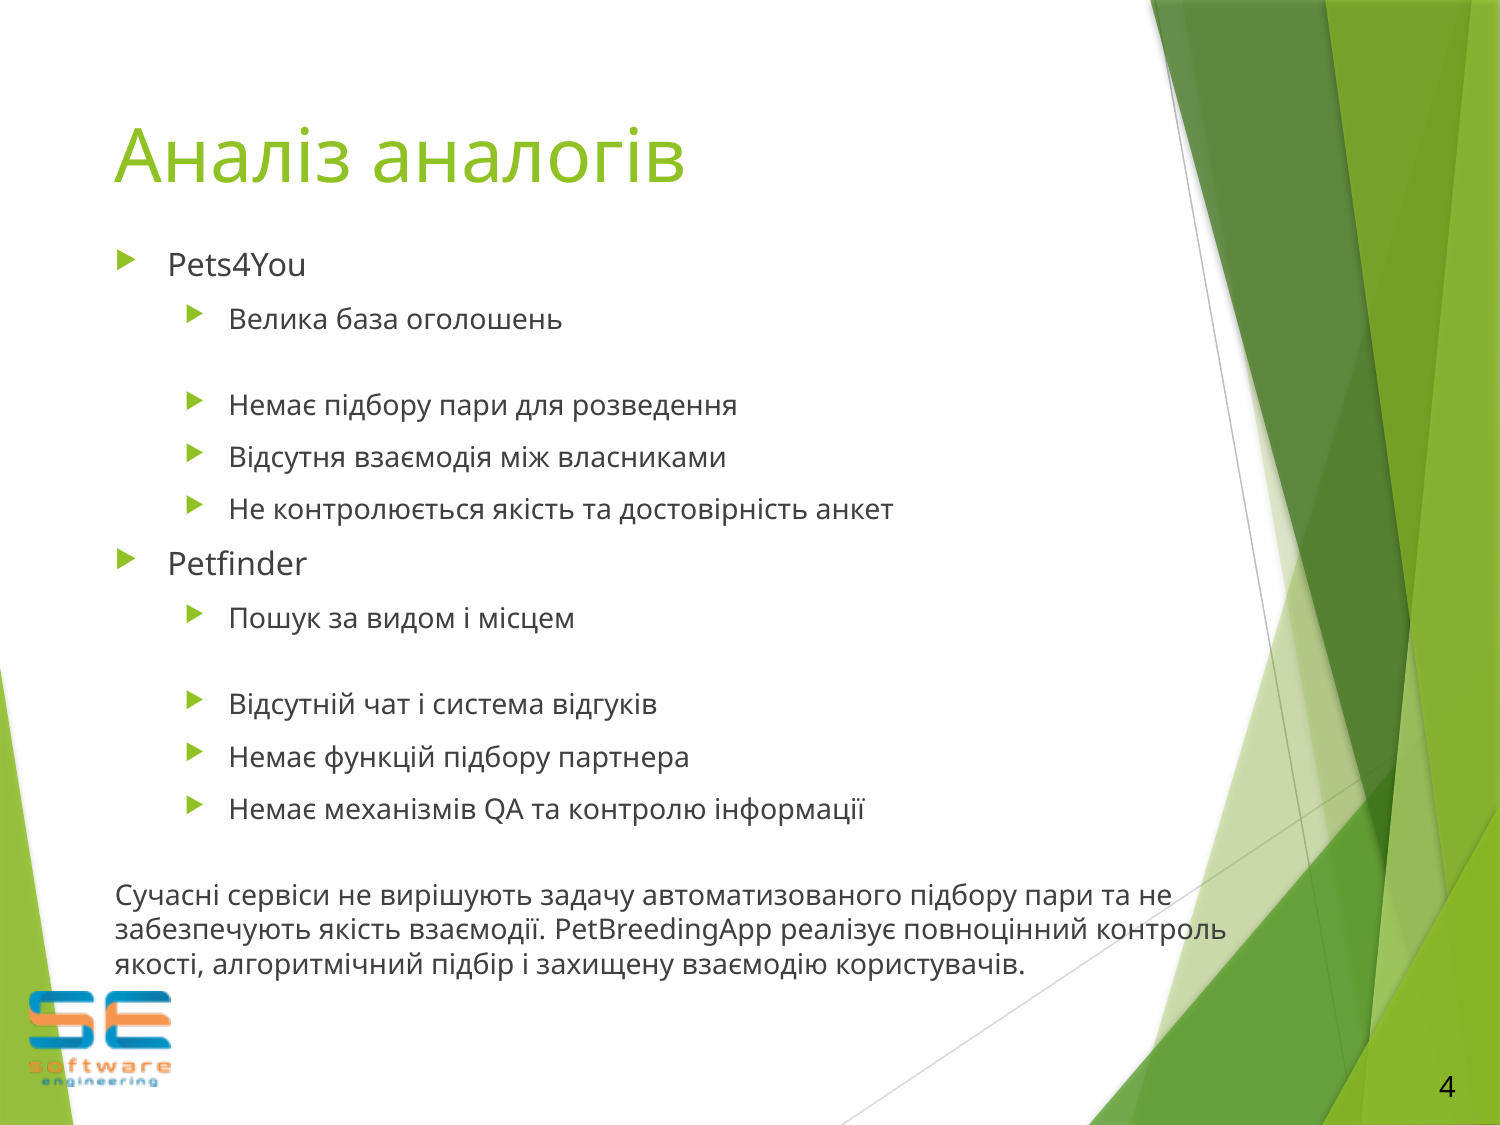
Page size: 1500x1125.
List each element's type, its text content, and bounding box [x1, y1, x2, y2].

title Аналіз аналогів [99, 99, 1142, 236]
text_box 4 [1424, 1061, 1500, 1111]
picture [28, 990, 172, 1087]
list Pets4You Велика база оголошень Немає підбору пари для розведення Відсутня взаємодія між власниками Не контролюється якість та достовірність анкет Petfinder Пошук за видом і місцем Відсутній чат і система відгуків Немає функцій підбору партнера Немає механізмів QA та контролю інформації Сучасні сервіси не вирішують задачу автоматизованого підбору пари та не забезпечують якість взаємодії. PetBreedingApp реалізує повноцінний контроль якості, алгоритмічний підбір і захищену взаємодію користувачів. [99, 236, 1259, 991]
